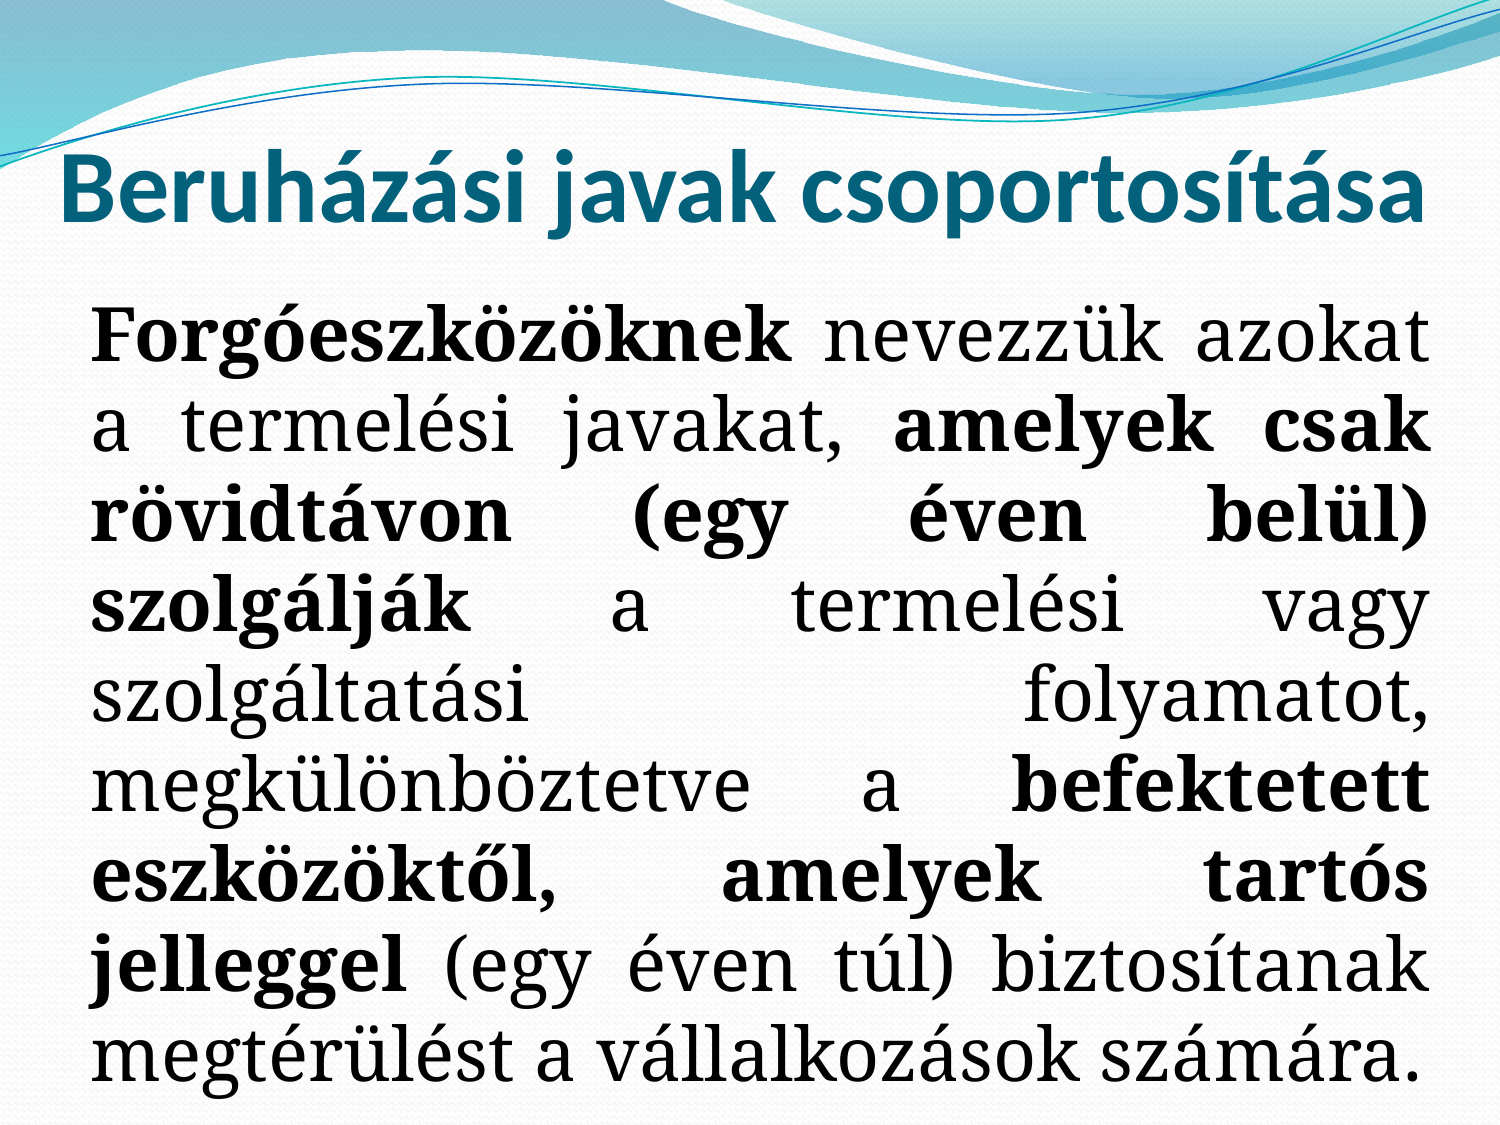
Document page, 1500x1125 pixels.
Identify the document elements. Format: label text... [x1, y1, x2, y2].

title Beruházási javak csoportosítása [41, 90, 1447, 244]
text_box Forgóeszközöknek nevezzük azokat a termelési javakat, amelyek csak rövidtávon (egy éven belül) szolgálják a termelési vagy szolgáltatási folyamatot, megkülönböztetve a befektetett eszközöktől, amelyek tartós jelleggel (egy éven túl) biztosítanak megtérülést a vállalkozások számára. [75, 279, 1447, 1105]
